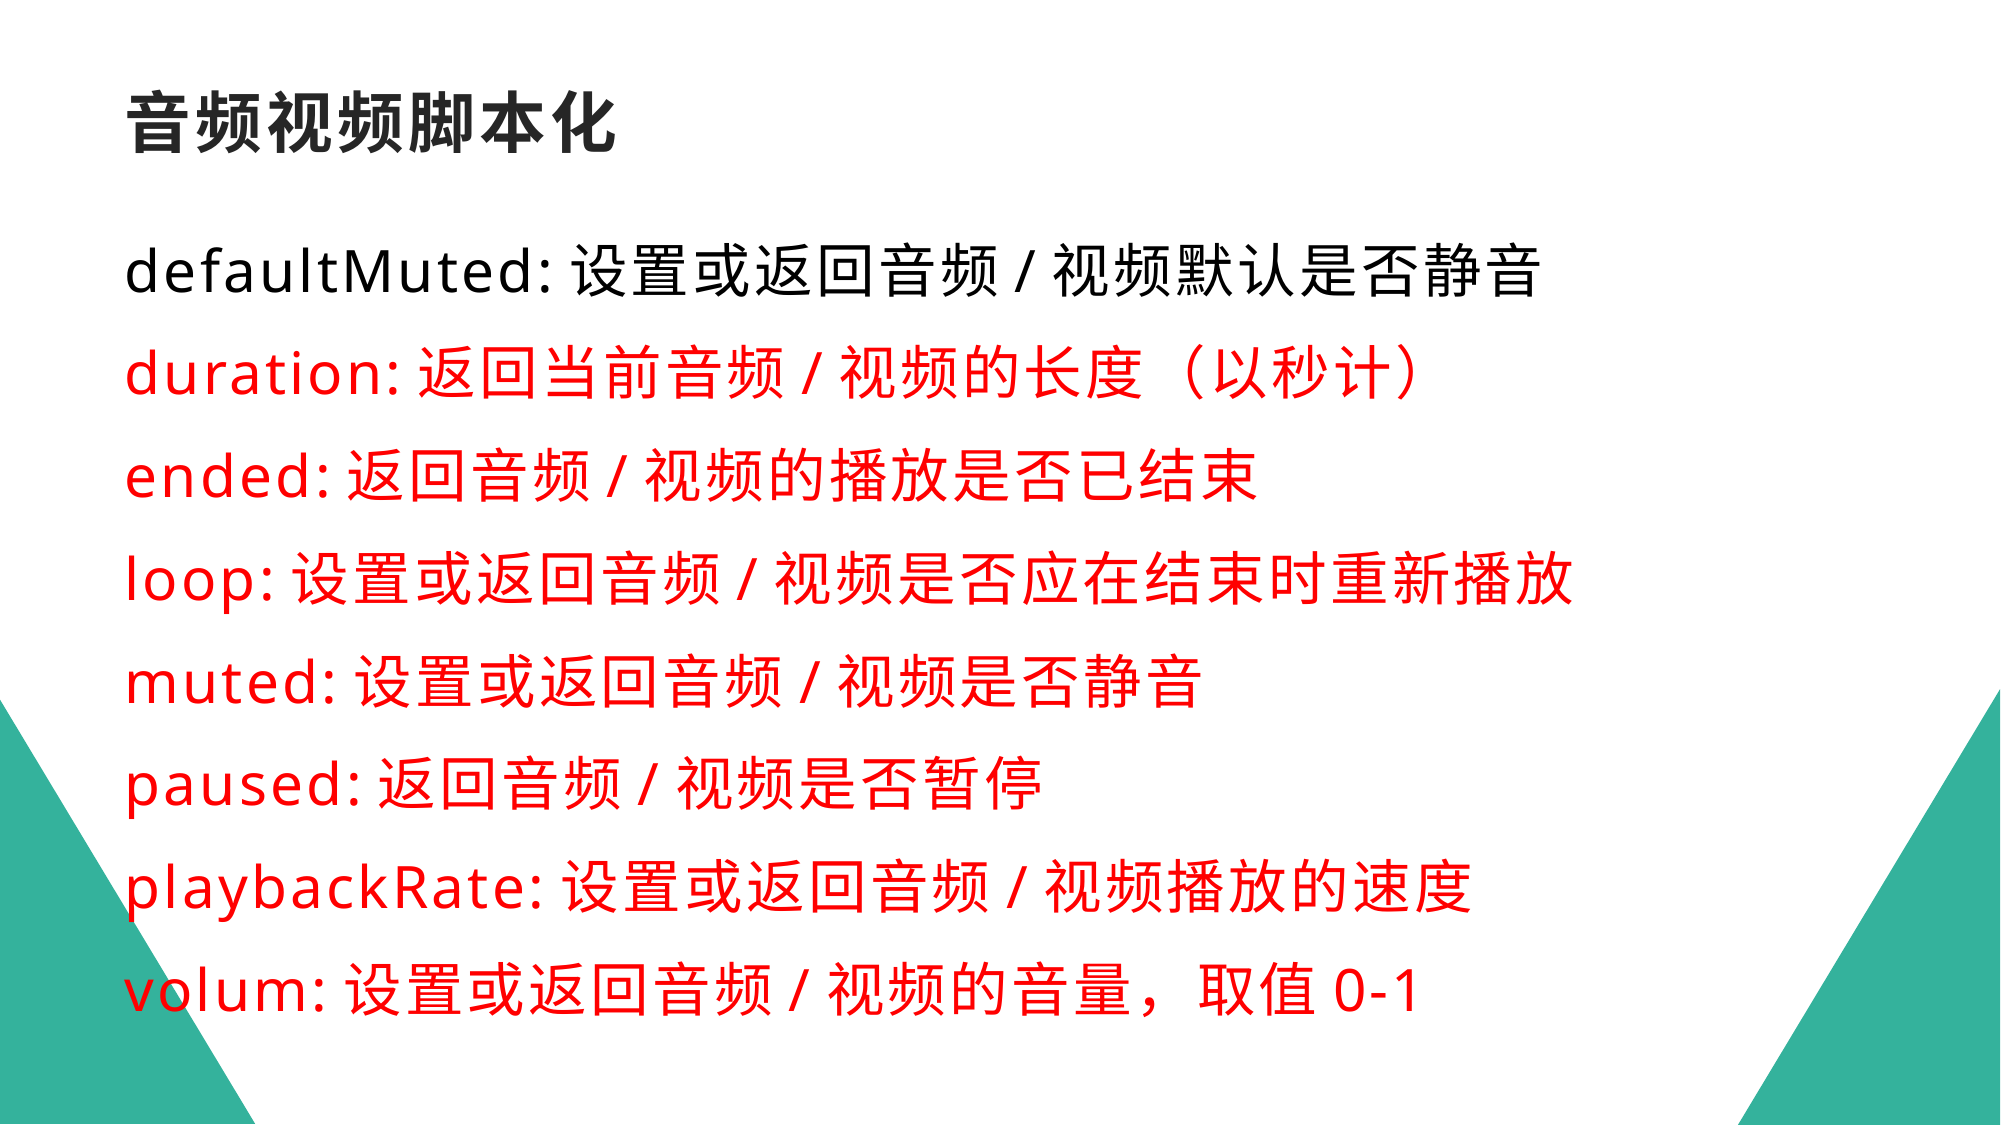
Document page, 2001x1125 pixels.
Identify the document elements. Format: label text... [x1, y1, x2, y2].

title 音频视频脚本化 [109, 72, 1891, 146]
list defaultMuted:设置或返回音频/视频默认是否静音 duration:返回当前音频/视频的长度（以秒计） ended:返回音频/视频的播放是否已结束 loop:设置或返回音频/视频是否应在结束时重新播放 muted:设置或返回音频/视频是否静音 paused:返回音频/视频是否暂停 playbackRate:设置或返回音频/视频播放的速度 volum:设置或返回音频/视频的音量，取值0-1 [109, 211, 1869, 1041]
